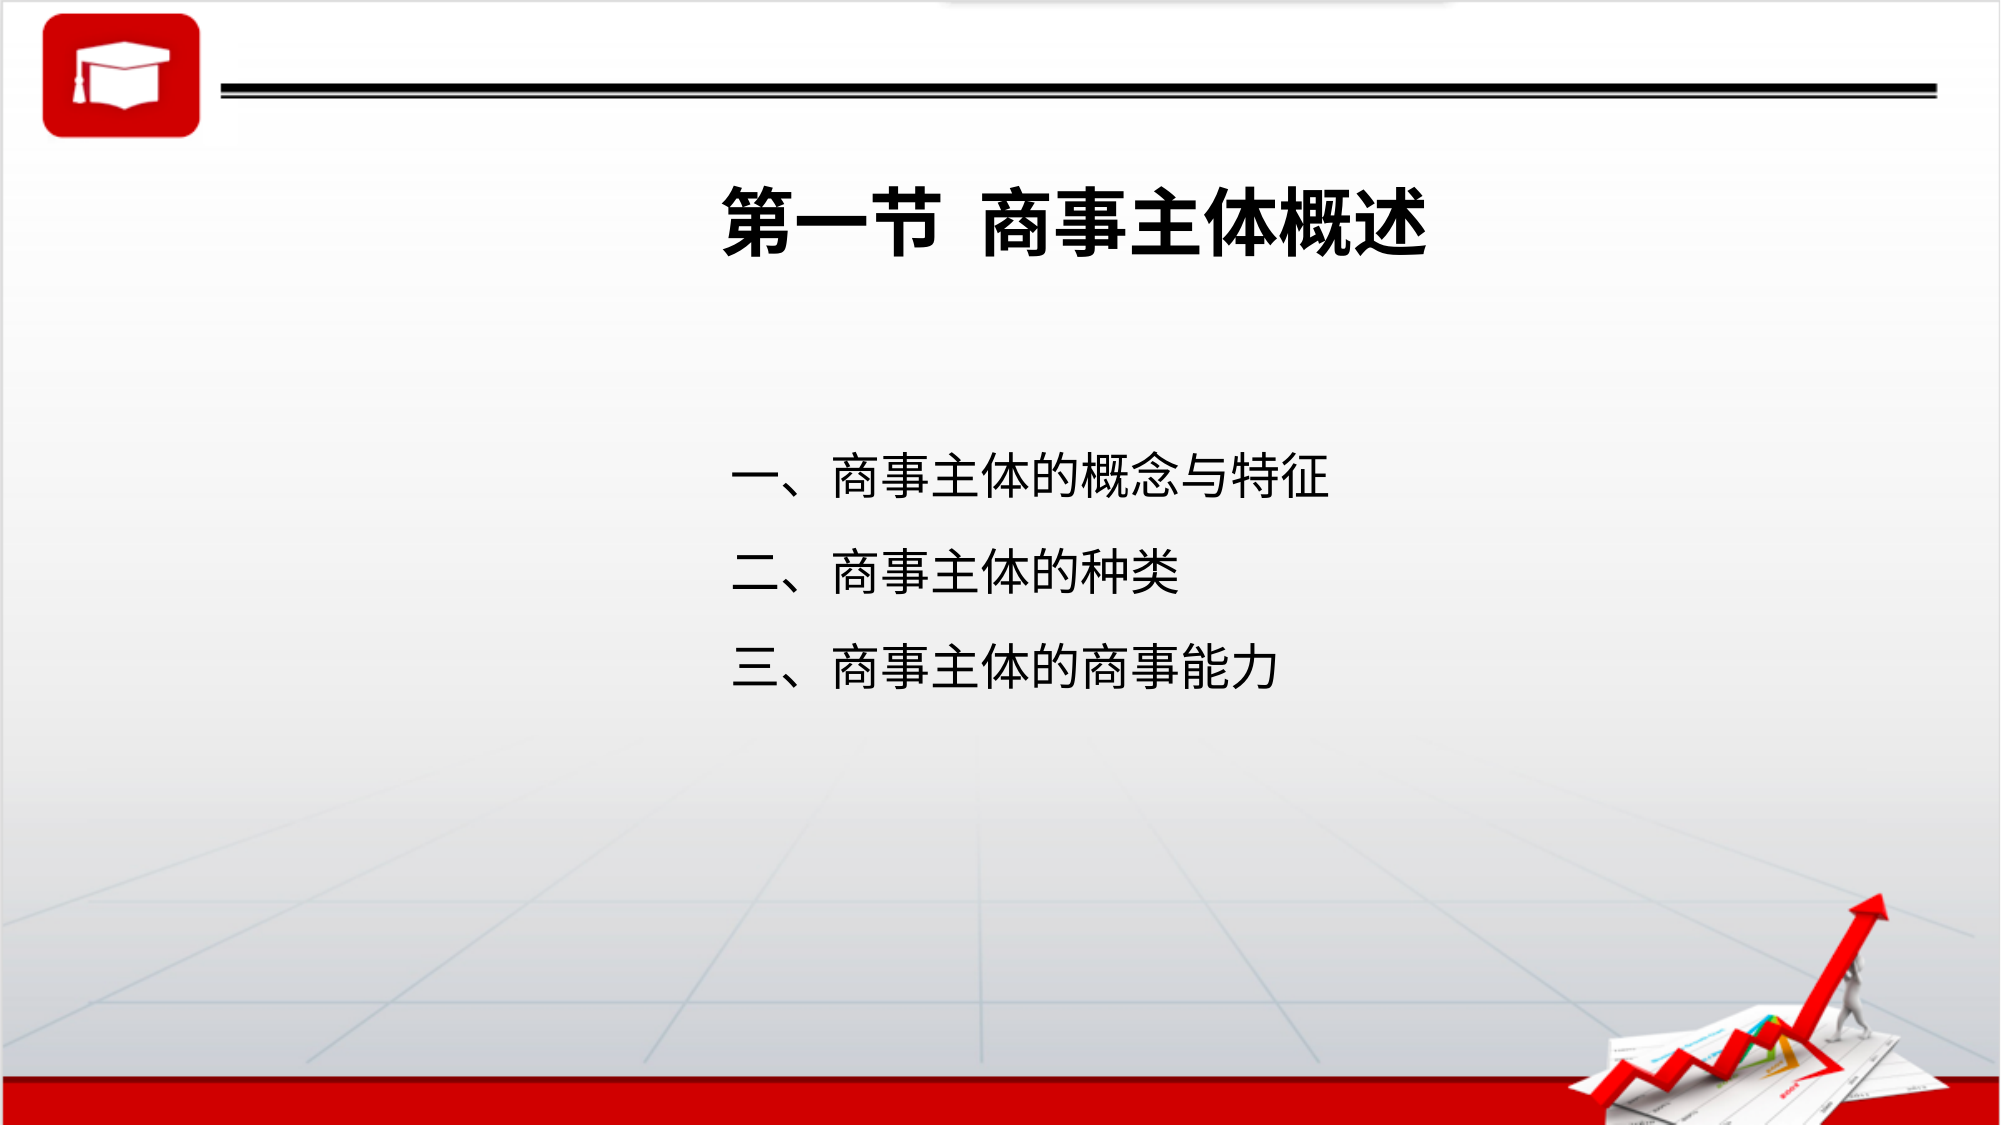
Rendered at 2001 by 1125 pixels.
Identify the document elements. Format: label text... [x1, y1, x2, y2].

list 一、商事主体的概念与特征 二、商事主体的种类 三、商事主体的商事能力 [715, 369, 1433, 756]
picture [0, 0, 2001, 1125]
title 第一节 商事主体概述 [251, 136, 1897, 305]
